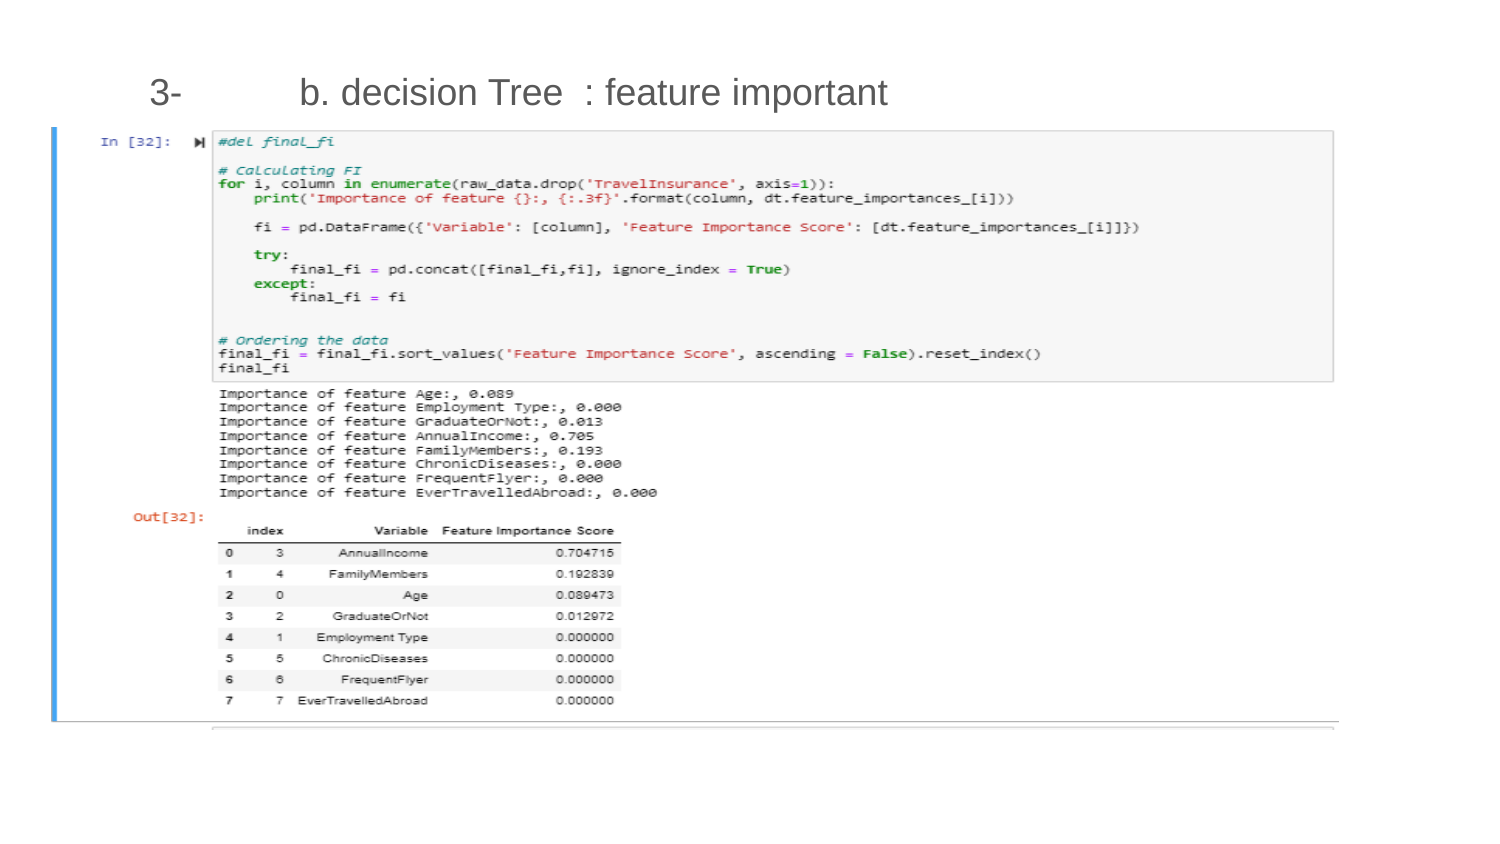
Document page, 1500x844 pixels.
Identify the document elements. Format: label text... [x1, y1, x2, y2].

picture [50, 127, 1339, 731]
text_box 3- b. decision Tree : feature important [51, 50, 1449, 145]
